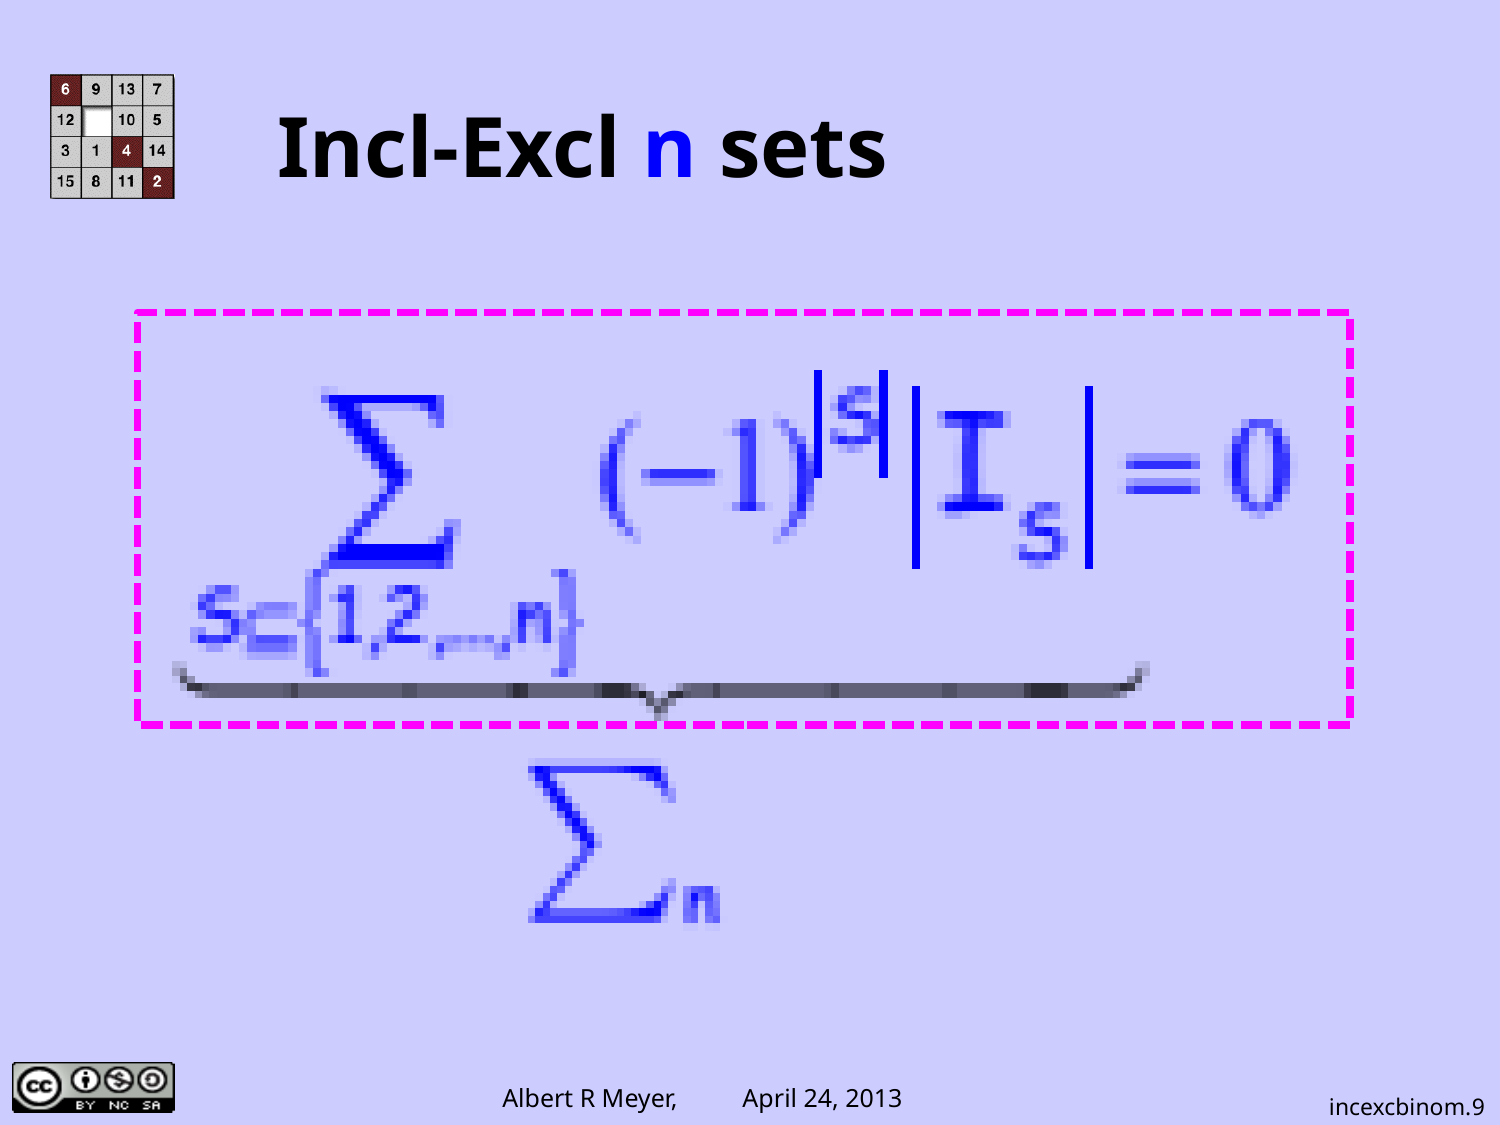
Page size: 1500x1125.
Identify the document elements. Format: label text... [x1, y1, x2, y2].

title Incl-Excl n sets [262, 49, 1251, 238]
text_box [158, 474, 1151, 932]
picture [12, 1062, 175, 1113]
text_box [137, 312, 1350, 725]
picture [50, 74, 175, 199]
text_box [174, 337, 1299, 694]
slide_number incexcbinom.9 [1062, 1084, 1500, 1125]
